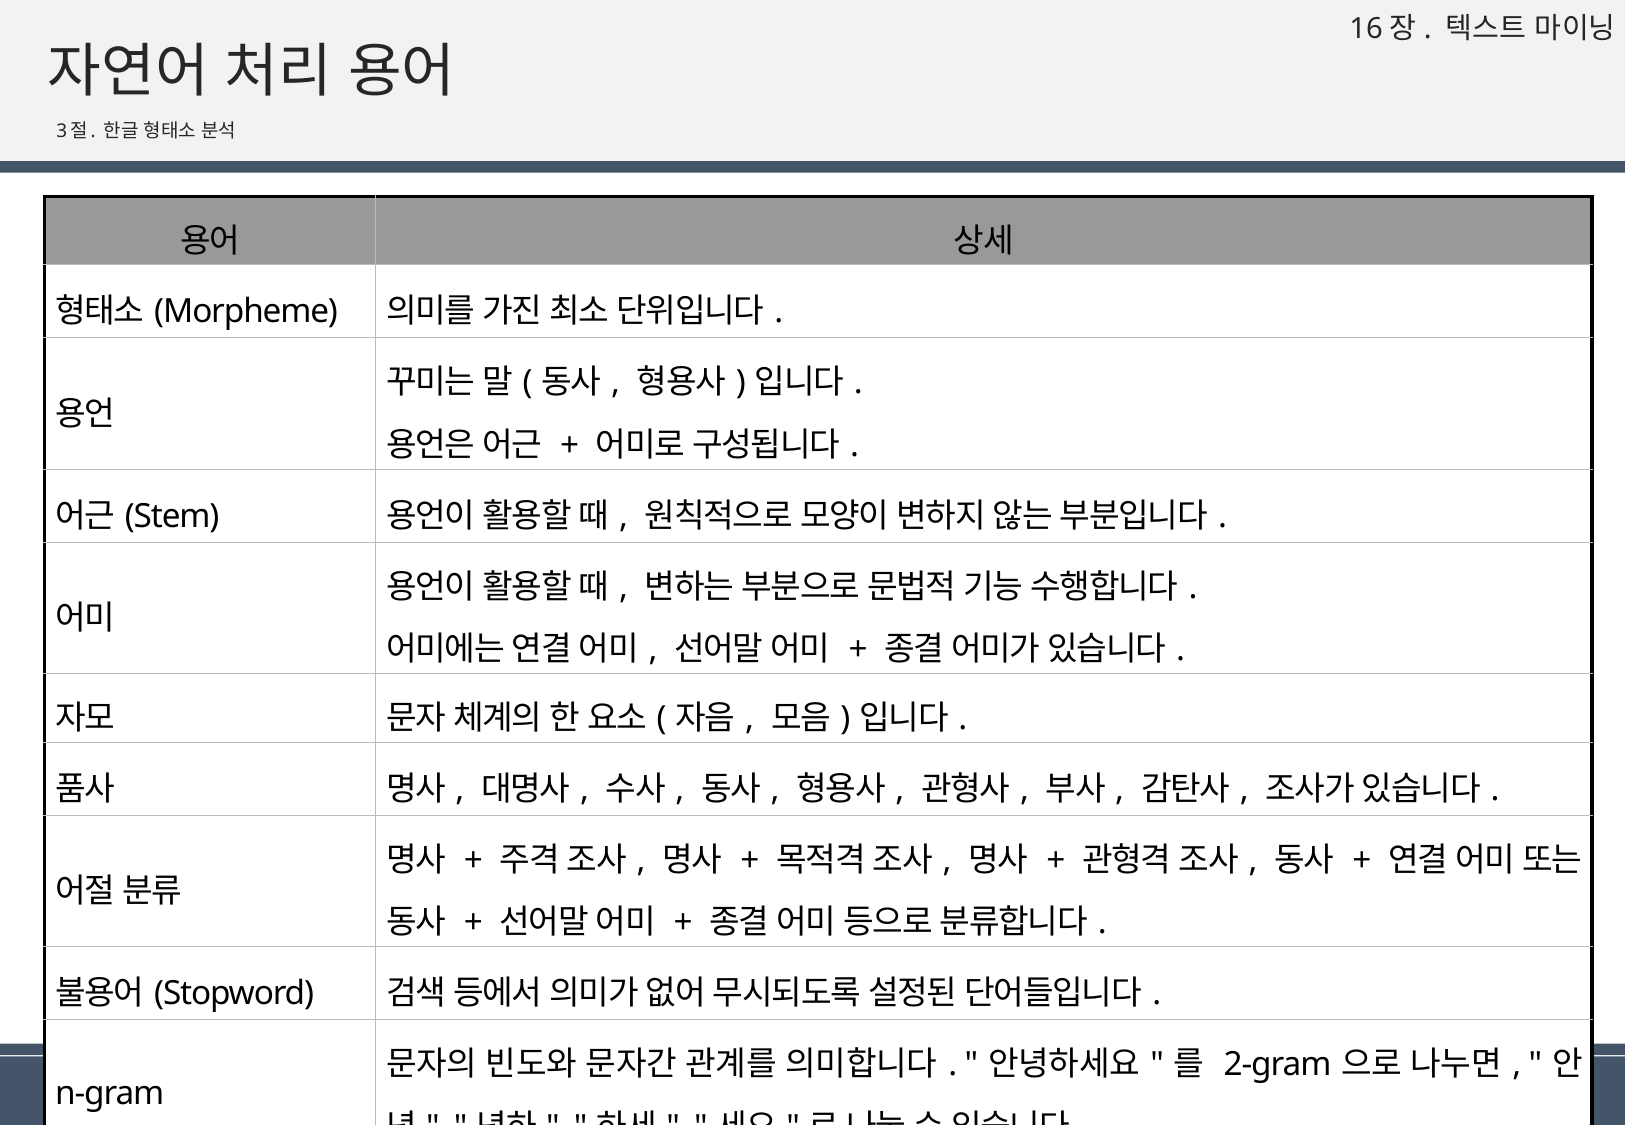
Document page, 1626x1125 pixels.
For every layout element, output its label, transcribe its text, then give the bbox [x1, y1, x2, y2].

table_cell 어미 [46, 543, 375, 673]
title 자연어 처리 용어 [32, 30, 1592, 114]
table_cell 어근(Stem) [46, 470, 375, 542]
table_cell 형태소(Morpheme) [46, 265, 375, 337]
table_header 용어 [46, 198, 375, 264]
table_cell 용언 [46, 338, 375, 469]
table_cell 자모 [46, 674, 375, 742]
table_header 상세 [376, 198, 1590, 264]
table_cell 검색 등에서 의미가 없어 무시되도록 설정된 단어들입니다. [376, 947, 1590, 1019]
table_cell 의미를 가진 최소 단위입니다. [376, 265, 1590, 337]
table_cell 용언이 활용할 때, 원칙적으로 모양이 변하지 않는 부분입니다. [376, 470, 1590, 542]
list 3절. 한글 형태소 분석 [44, 113, 1592, 149]
table_cell 불용어(Stopword) [46, 947, 375, 1019]
table_cell 꾸미는 말(동사, 형용사)입니다. 용언은 어근 + 어미로 구성됩니다. [376, 338, 1590, 469]
slide_number 11 [629, 1061, 996, 1121]
table_cell 명사 + 주격 조사, 명사 + 목적격 조사, 명사 + 관형격 조사, 동사 + 연결 어미 또는 동사 + 선어말 어미 + 종결 어미 등으로 분류합니다. [376, 816, 1590, 946]
table_cell n-gram [46, 1020, 375, 1125]
table_cell 어절 분류 [46, 816, 375, 946]
table_cell 명사, 대명사, 수사, 동사, 형용사, 관형사, 부사, 감탄사, 조사가 있습니다. [376, 743, 1590, 815]
table_cell 용언이 활용할 때, 변하는 부분으로 문법적 기능 수행합니다. 어미에는 연결 어미, 선어말 어미 + 종결 어미가 있습니다. [376, 543, 1590, 673]
table_cell 문자의 빈도와 문자간 관계를 의미합니다. "안녕하세요"를 2-gram으로 나누면, "안녕", "녕하", "하세", "세요"로 나눌 수 있습니다. [376, 1020, 1590, 1125]
table_cell 품사 [46, 743, 375, 815]
table_cell 문자 체계의 한 요소(자음, 모음)입니다. [376, 674, 1590, 742]
